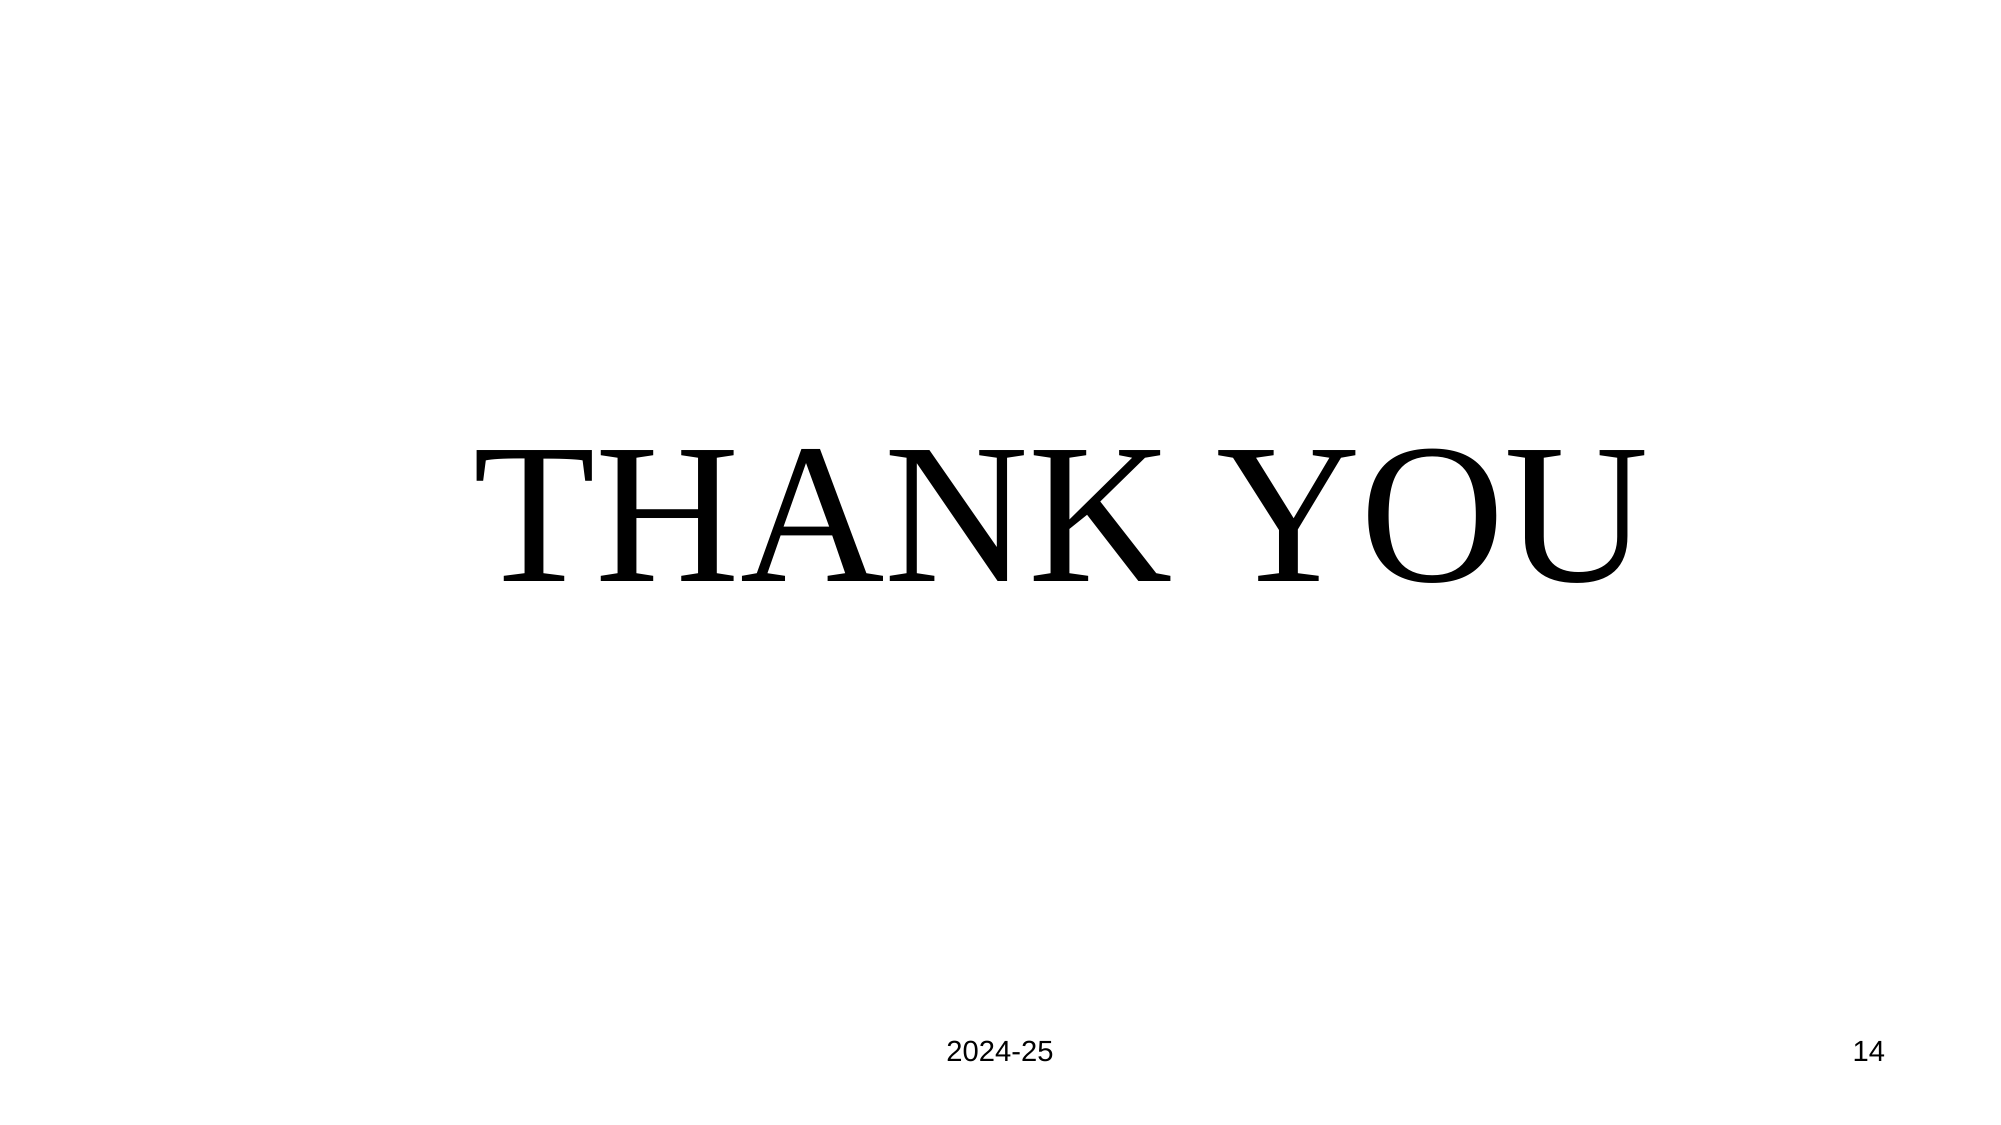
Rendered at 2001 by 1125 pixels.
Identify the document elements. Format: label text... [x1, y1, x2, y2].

slide_number 14 [1433, 1024, 1901, 1103]
footer 2024-25 [683, 1024, 1317, 1103]
text_box THANK YOU [458, 373, 1756, 629]
